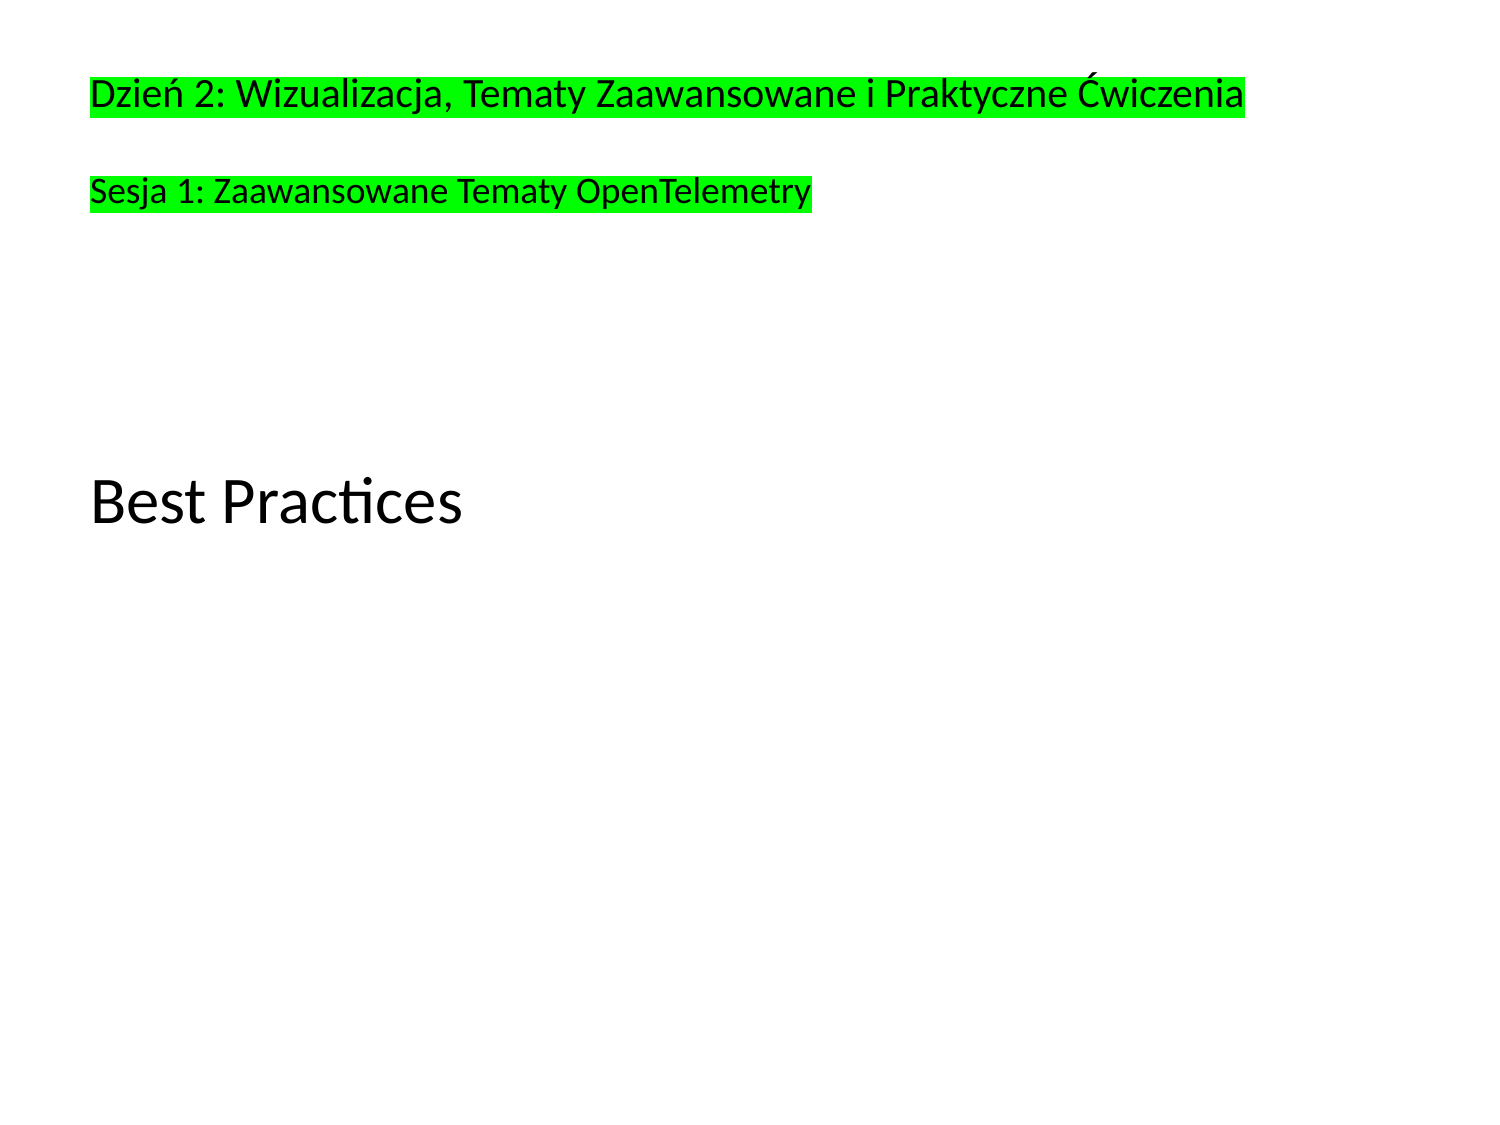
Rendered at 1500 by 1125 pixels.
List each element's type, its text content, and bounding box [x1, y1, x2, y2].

title Dzień 2: Wizualizacja, Tematy Zaawansowane i Praktyczne Ćwiczenia Sesja 1: Zaawansowane Tematy OpenTelemetry [75, 45, 1425, 233]
list Best Practices [75, 262, 1425, 1005]
